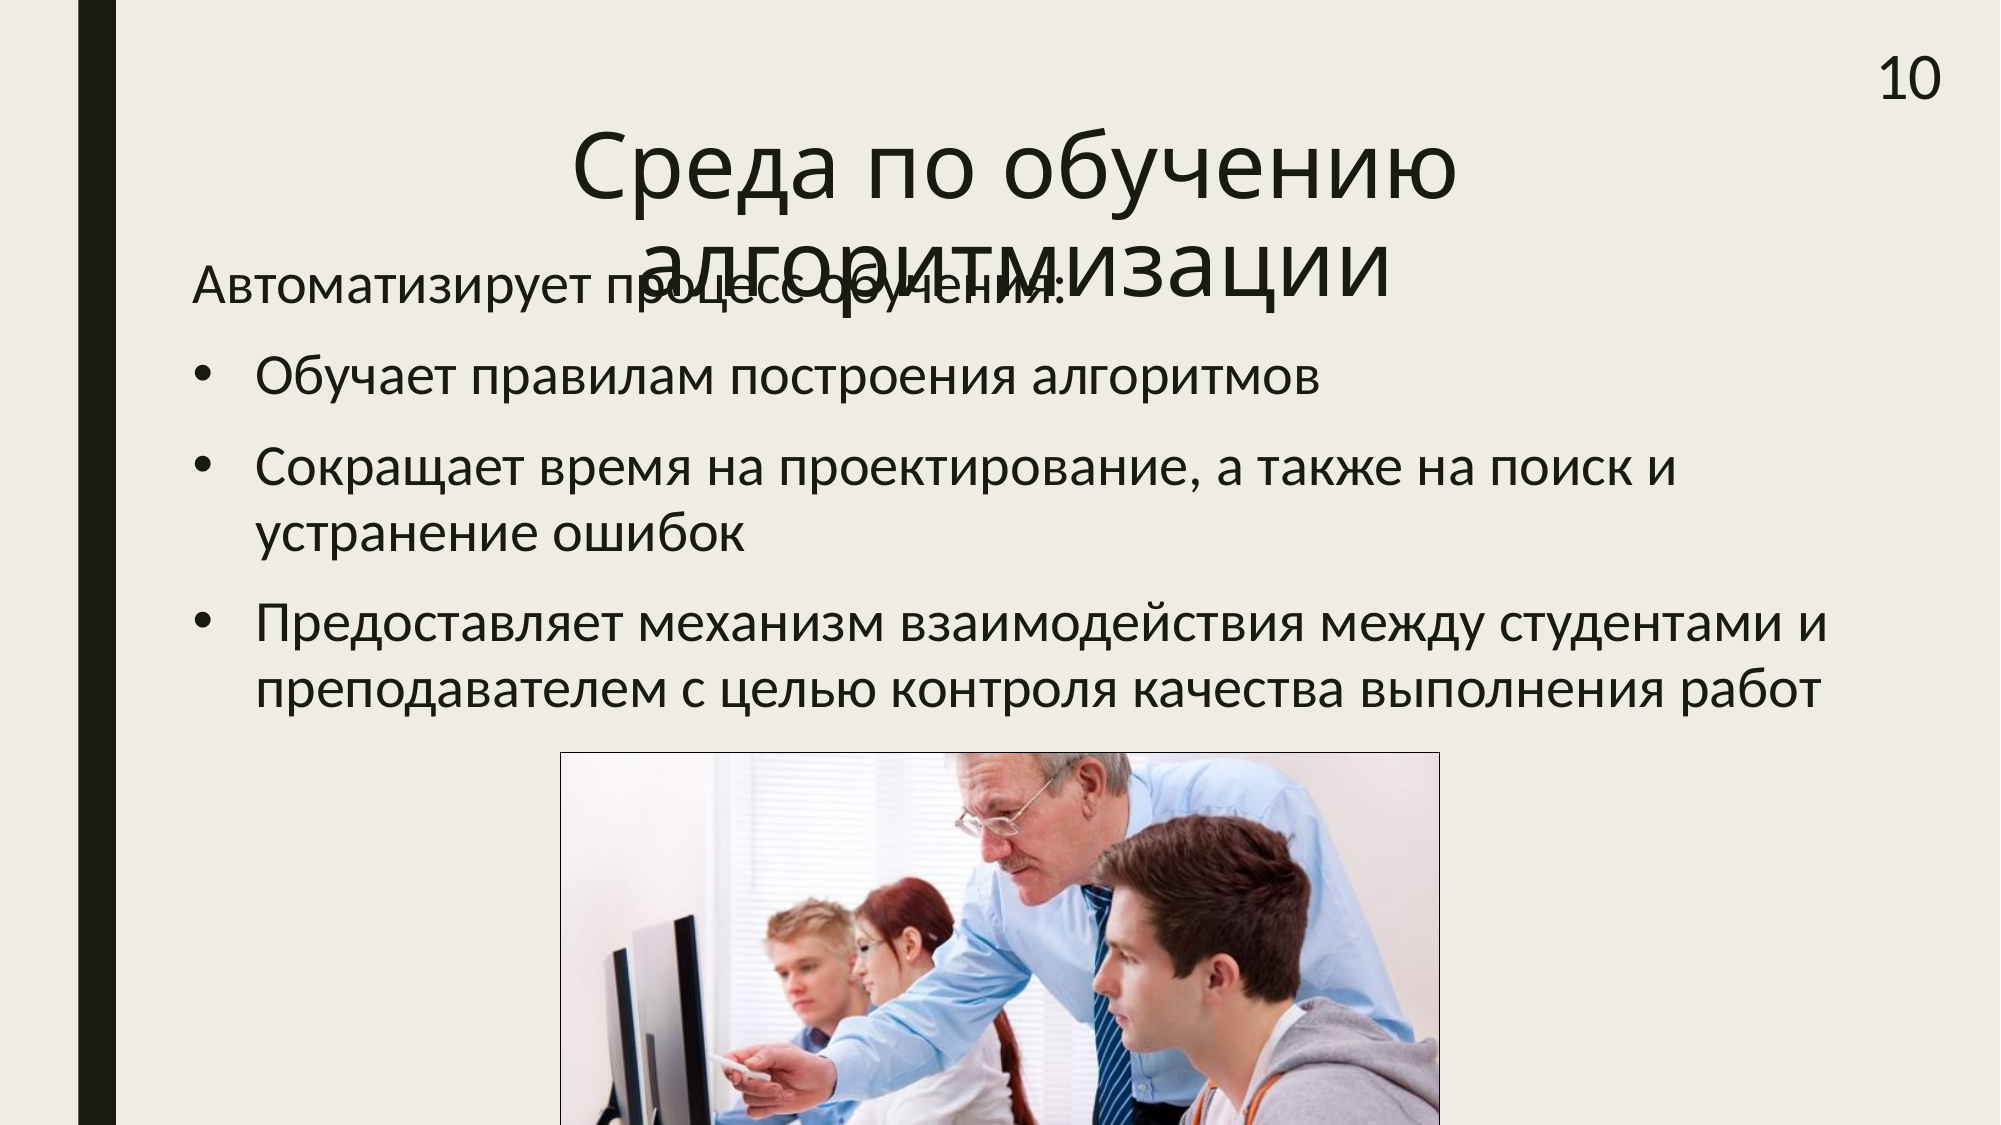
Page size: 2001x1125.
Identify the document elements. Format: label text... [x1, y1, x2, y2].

list Автоматизирует процесс обучения: Обучает правилам построения алгоритмов Сокращает время на проектирование, а также на поиск и устранение ошибок Предоставляет механизм взаимодействия между студентами и преподавателем с целью контроля качества выполнения работ [177, 243, 1907, 832]
title Среда по обучению алгоритмизации [228, 112, 1804, 243]
picture [560, 752, 1440, 1125]
slide_number 10 [1695, 39, 1958, 106]
